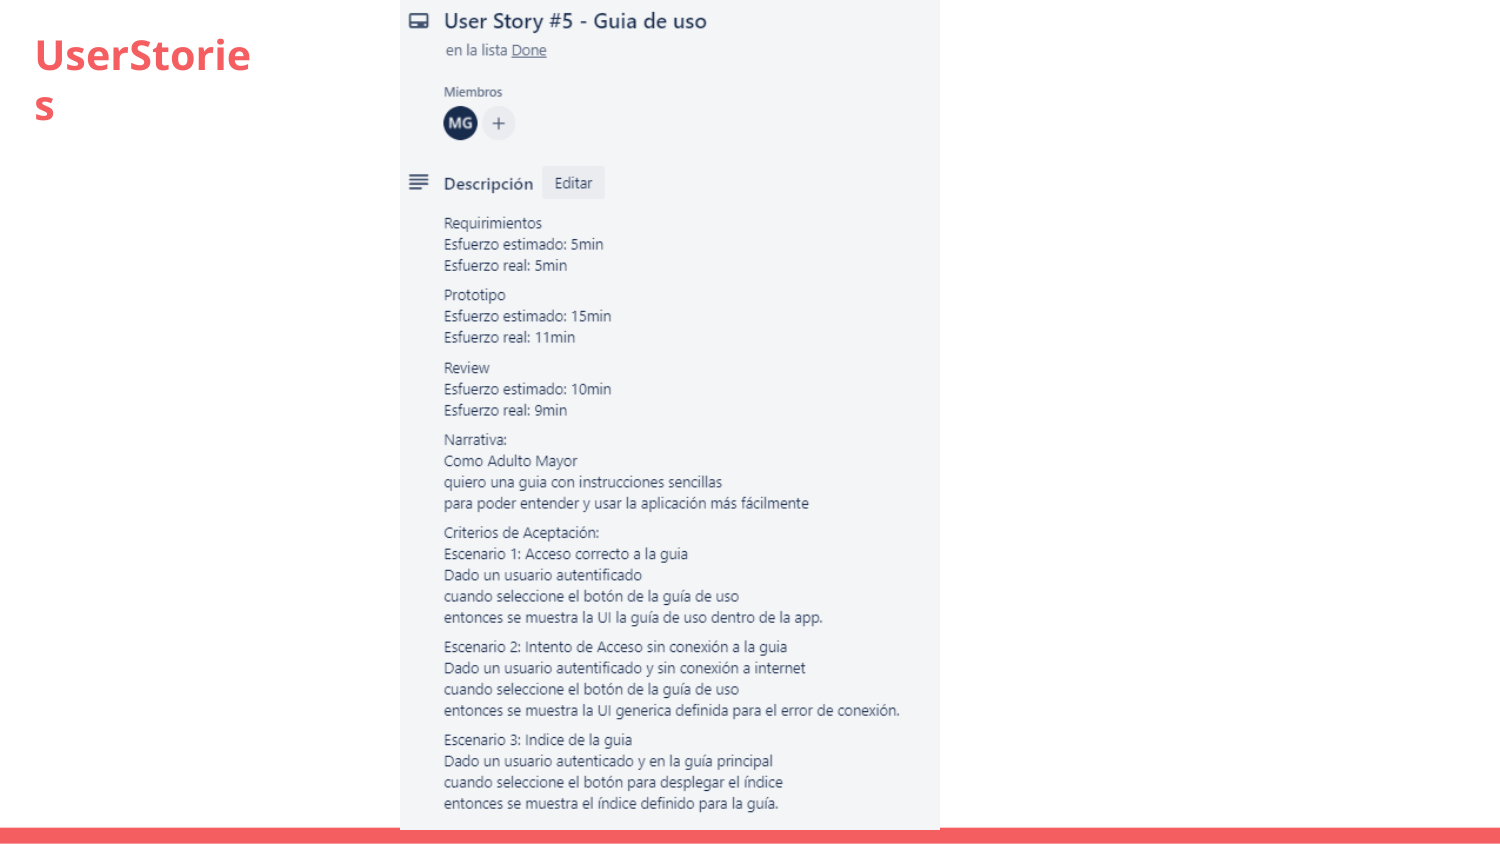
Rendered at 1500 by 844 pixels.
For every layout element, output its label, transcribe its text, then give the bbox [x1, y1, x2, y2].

picture [400, 0, 941, 831]
text_box UserStories [19, 14, 281, 82]
